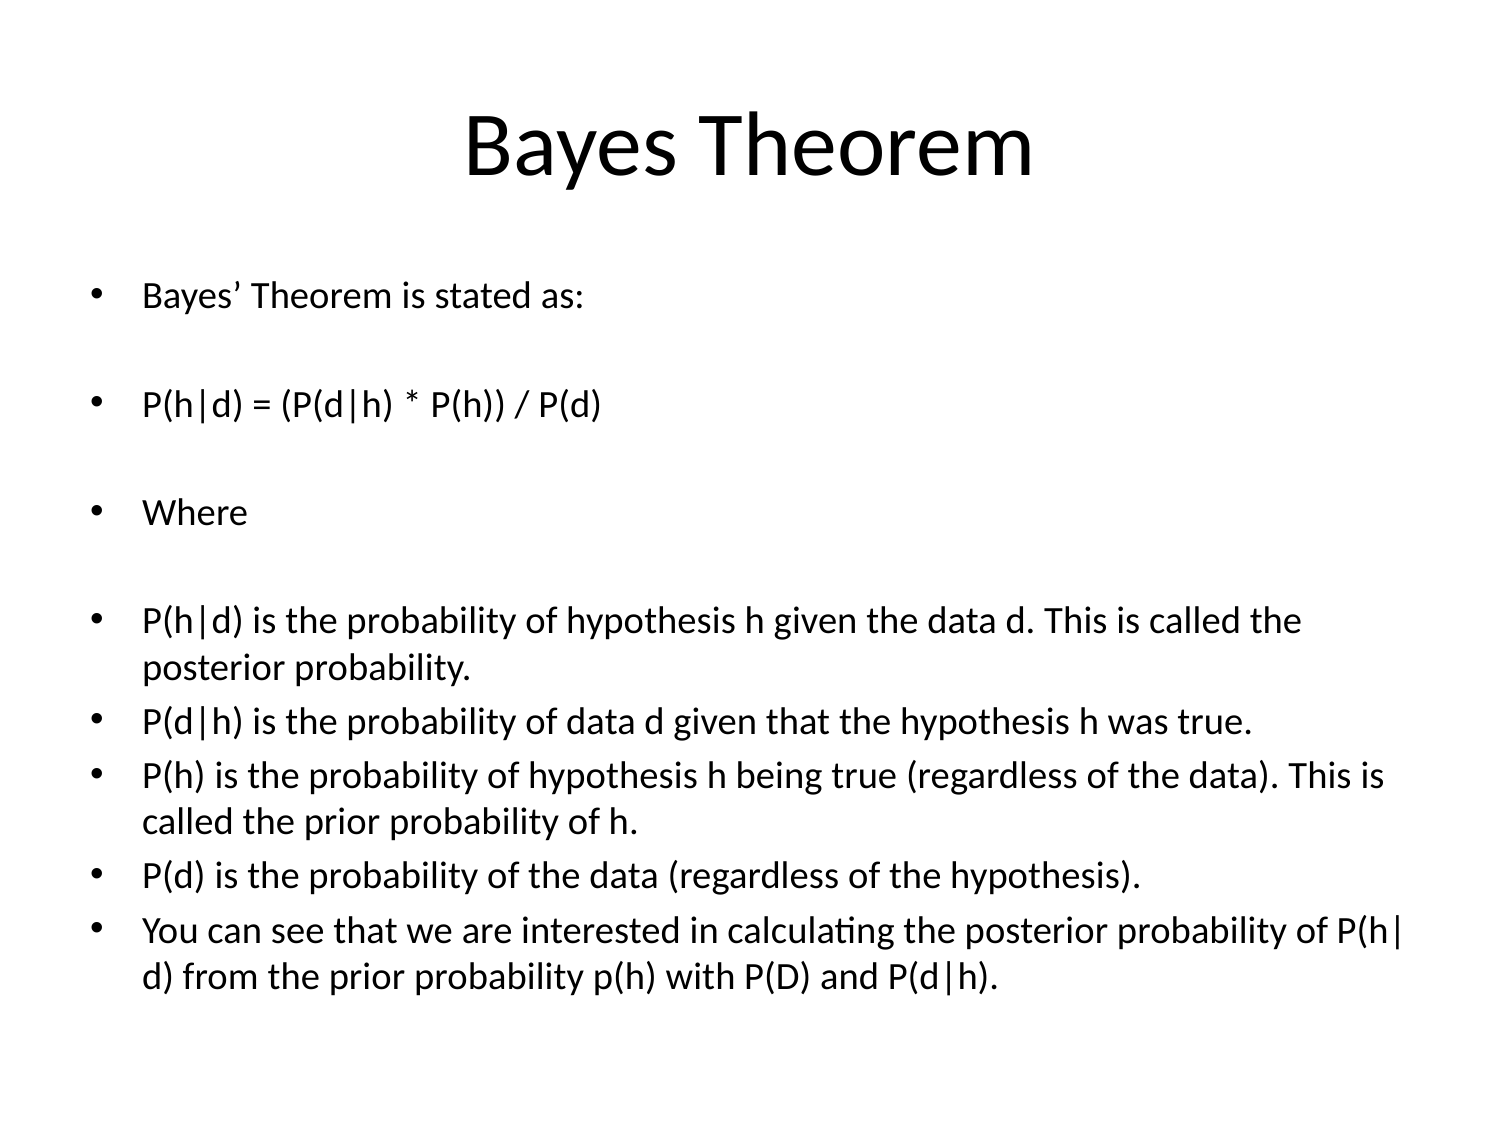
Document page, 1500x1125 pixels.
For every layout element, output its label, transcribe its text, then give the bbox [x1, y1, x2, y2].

list Bayes’ Theorem is stated as: P(h|d) = (P(d|h) * P(h)) / P(d) Where P(h|d) is the probability of hypothesis h given the data d. This is called the posterior probability. P(d|h) is the probability of data d given that the hypothesis h was true. P(h) is the probability of hypothesis h being true (regardless of the data). This is called the prior probability of h. P(d) is the probability of the data (regardless of the hypothesis). You can see that we are interested in calculating the posterior probability of P(h|d) from the prior probability p(h) with P(D) and P(d|h). [75, 262, 1425, 1005]
title Bayes Theorem [75, 45, 1425, 233]
